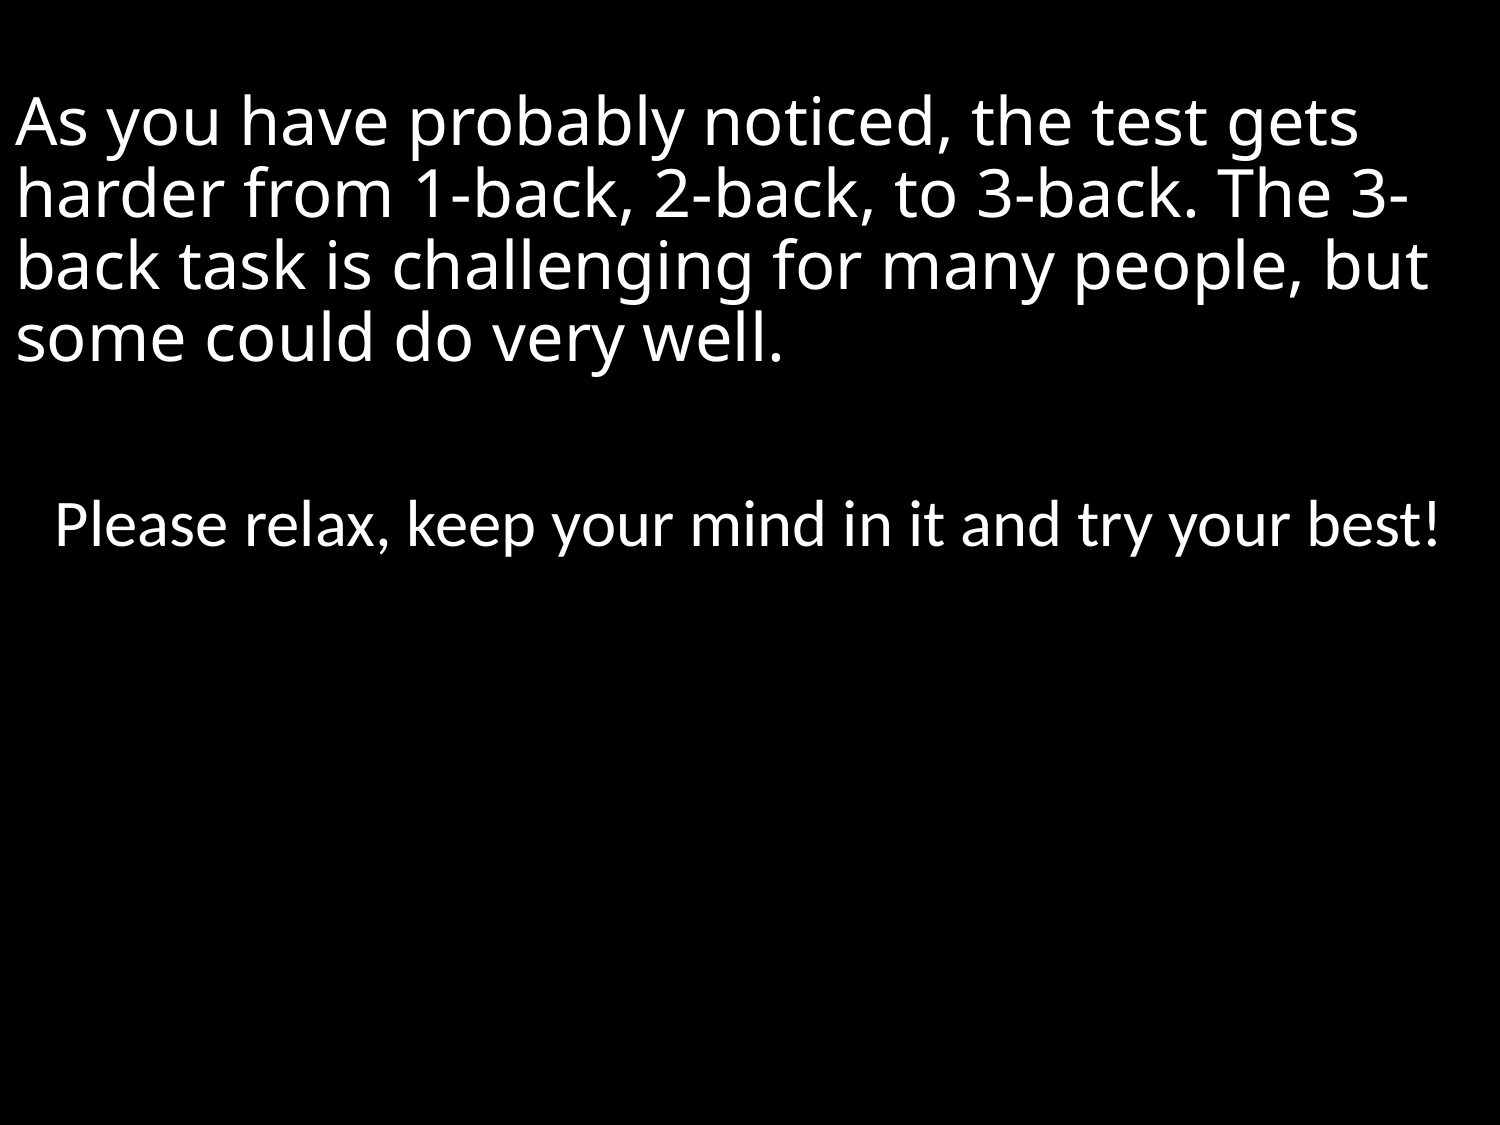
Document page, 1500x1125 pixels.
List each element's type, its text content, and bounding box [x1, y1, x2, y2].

list As you have probably noticed, the test gets harder from 1-back, 2-back, to 3-back. The 3-back task is challenging for many people, but some could do very well. Please relax, keep your mind in it and try your best! [0, 80, 1500, 614]
